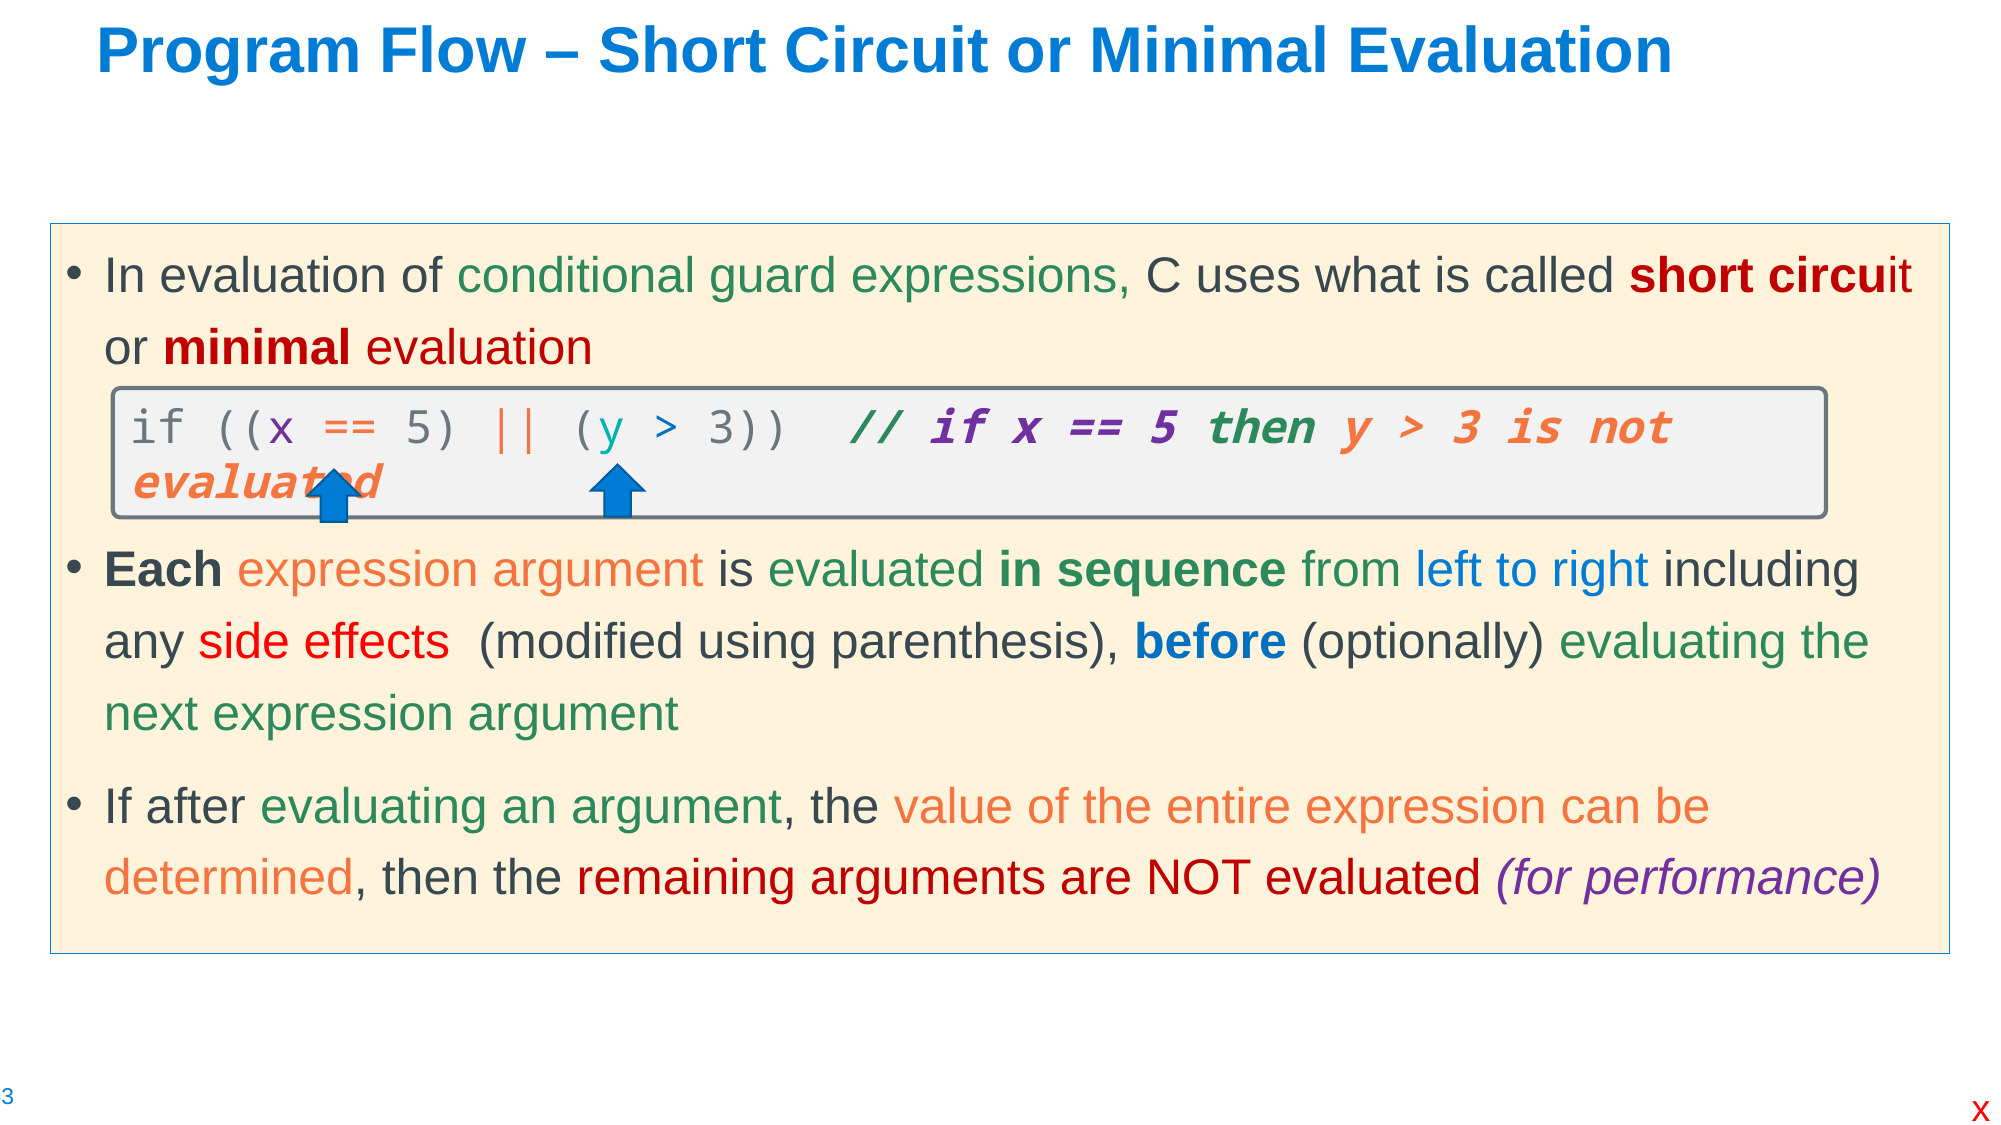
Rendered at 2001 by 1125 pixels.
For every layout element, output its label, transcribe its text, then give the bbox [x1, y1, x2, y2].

list In evaluation of conditional guard expressions, C uses what is called short circuit or minimal evaluation Each expression argument is evaluated in sequence from left to right including any side effects (modified using parenthesis), before (optionally) evaluating the next expression argument If after evaluating an argument, the value of the entire expression can be determined, then the remaining arguments are NOT evaluated (for performance) [50, 223, 1950, 954]
text_box if ((x == 5) || (y > 3)) // if x == 5 then y > 3 is not evaluated [112, 387, 1827, 518]
text_box [588, 463, 647, 518]
text_box x [1956, 1076, 2000, 1125]
title Program Flow – Short Circuit or Minimal Evaluation [81, 13, 1807, 94]
text_box [304, 468, 363, 523]
